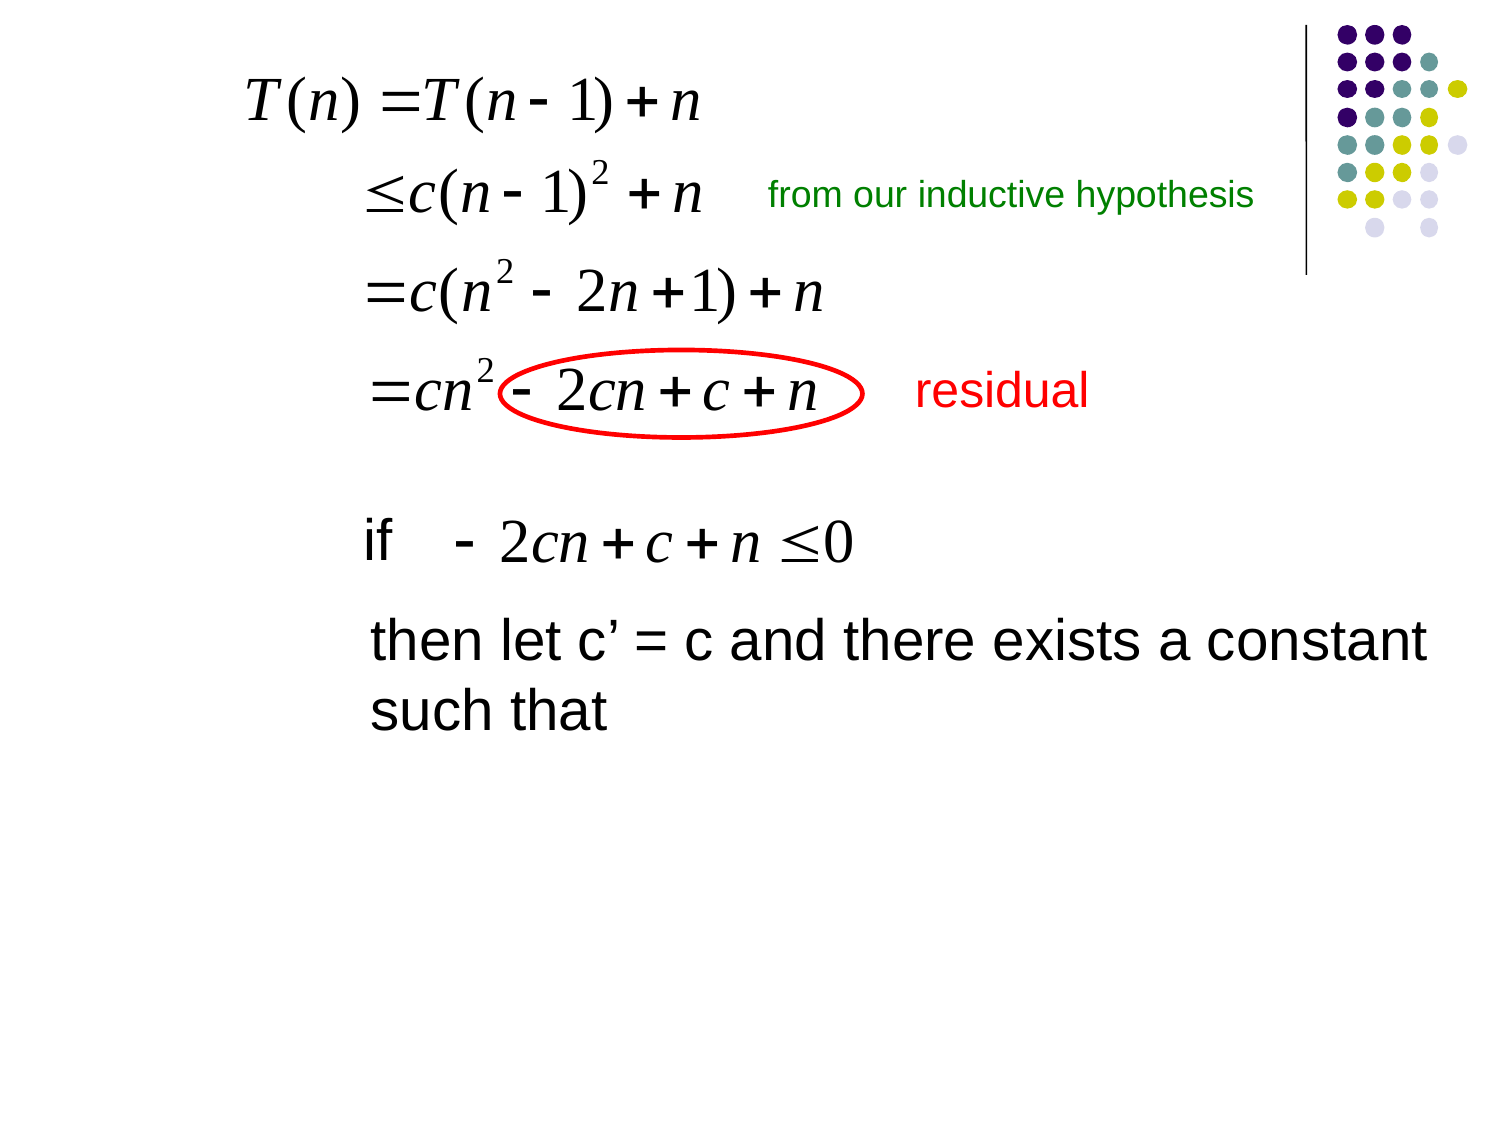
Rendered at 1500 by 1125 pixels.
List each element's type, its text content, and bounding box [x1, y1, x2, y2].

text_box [357, 342, 833, 427]
text_box residual [899, 349, 1188, 425]
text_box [237, 62, 713, 147]
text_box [352, 144, 713, 239]
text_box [351, 243, 838, 338]
text_box [837, 371, 863, 417]
text_box if [349, 495, 575, 580]
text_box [445, 504, 863, 579]
text_box from our inductive hypothesis [753, 162, 1270, 223]
